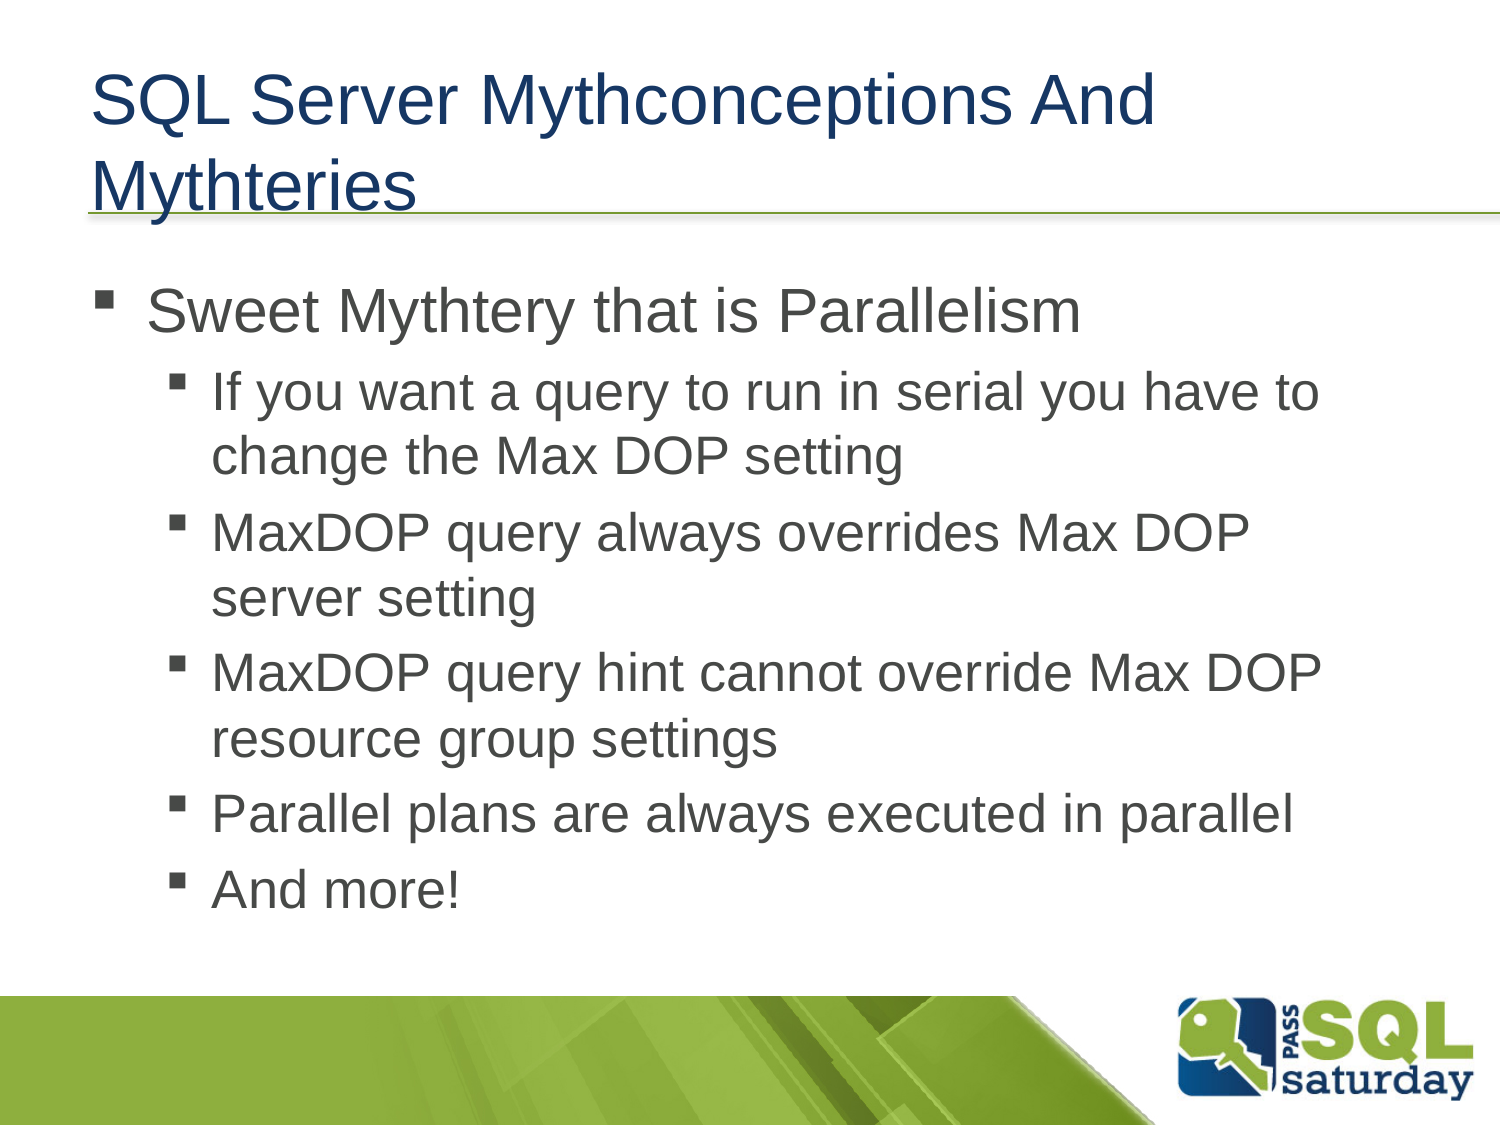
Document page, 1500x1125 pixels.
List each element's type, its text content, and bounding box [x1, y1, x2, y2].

title SQL Server Mythconceptions And Mythteries [75, 45, 1425, 233]
picture [0, 969, 1483, 1125]
list Sweet Mythtery that is Parallelism If you want a query to run in serial you have to change the Max DOP setting MaxDOP query always overrides Max DOP server setting MaxDOP query hint cannot override Max DOP resource group settings Parallel plans are always executed in parallel And more! [75, 262, 1425, 1005]
